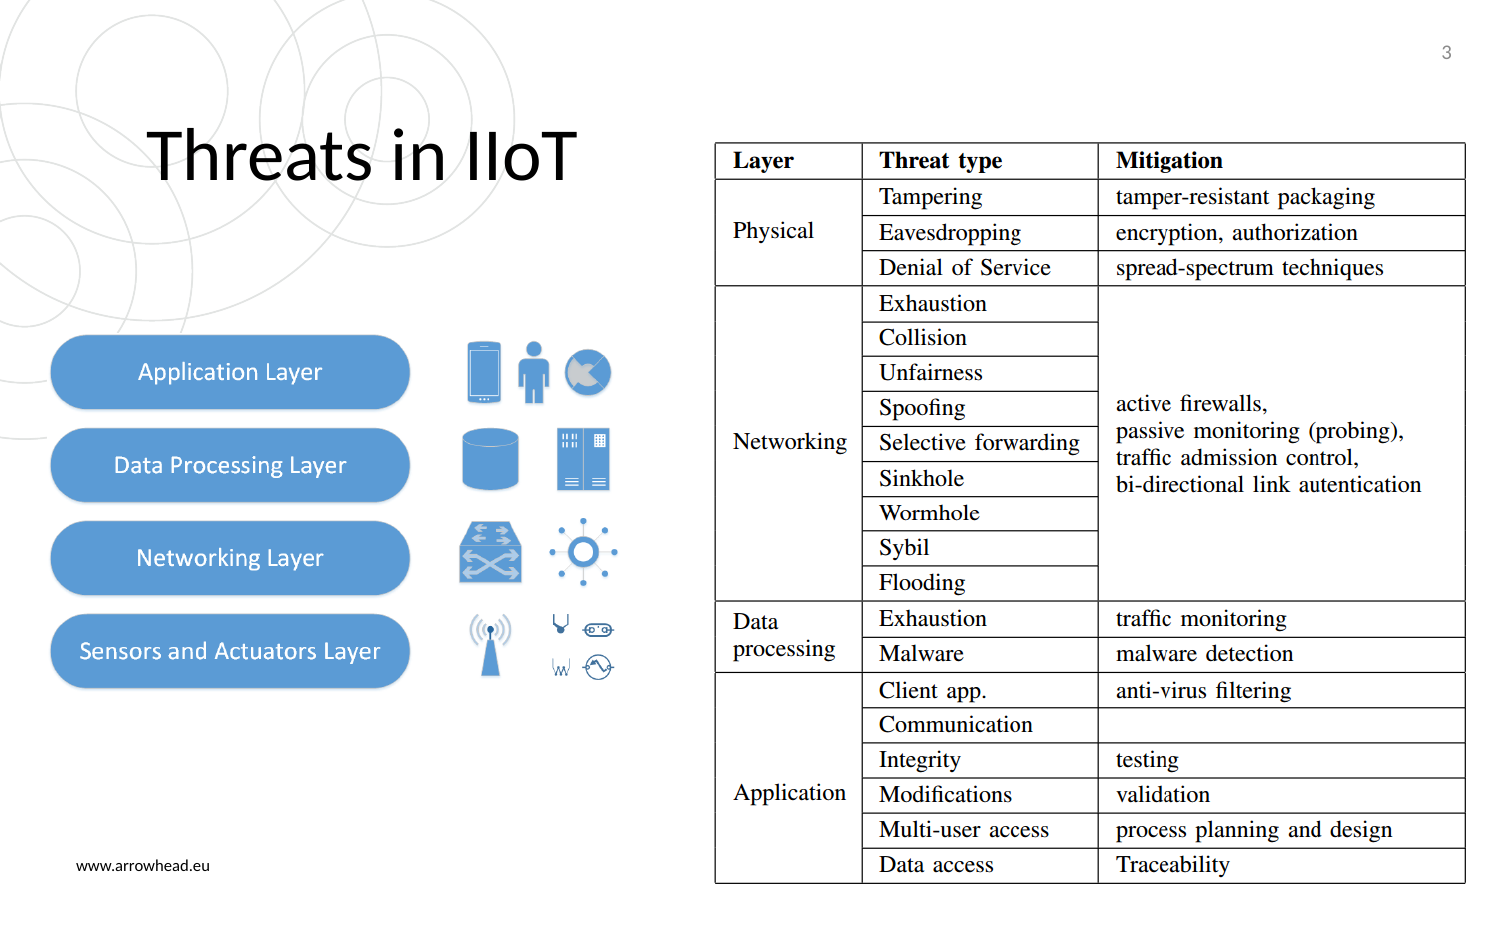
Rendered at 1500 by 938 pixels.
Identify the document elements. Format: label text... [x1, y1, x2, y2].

title Threats in IIoT [131, 98, 1353, 184]
slide_number 3 [1116, 26, 1467, 76]
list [47, 333, 622, 693]
picture [0, 0, 1500, 938]
